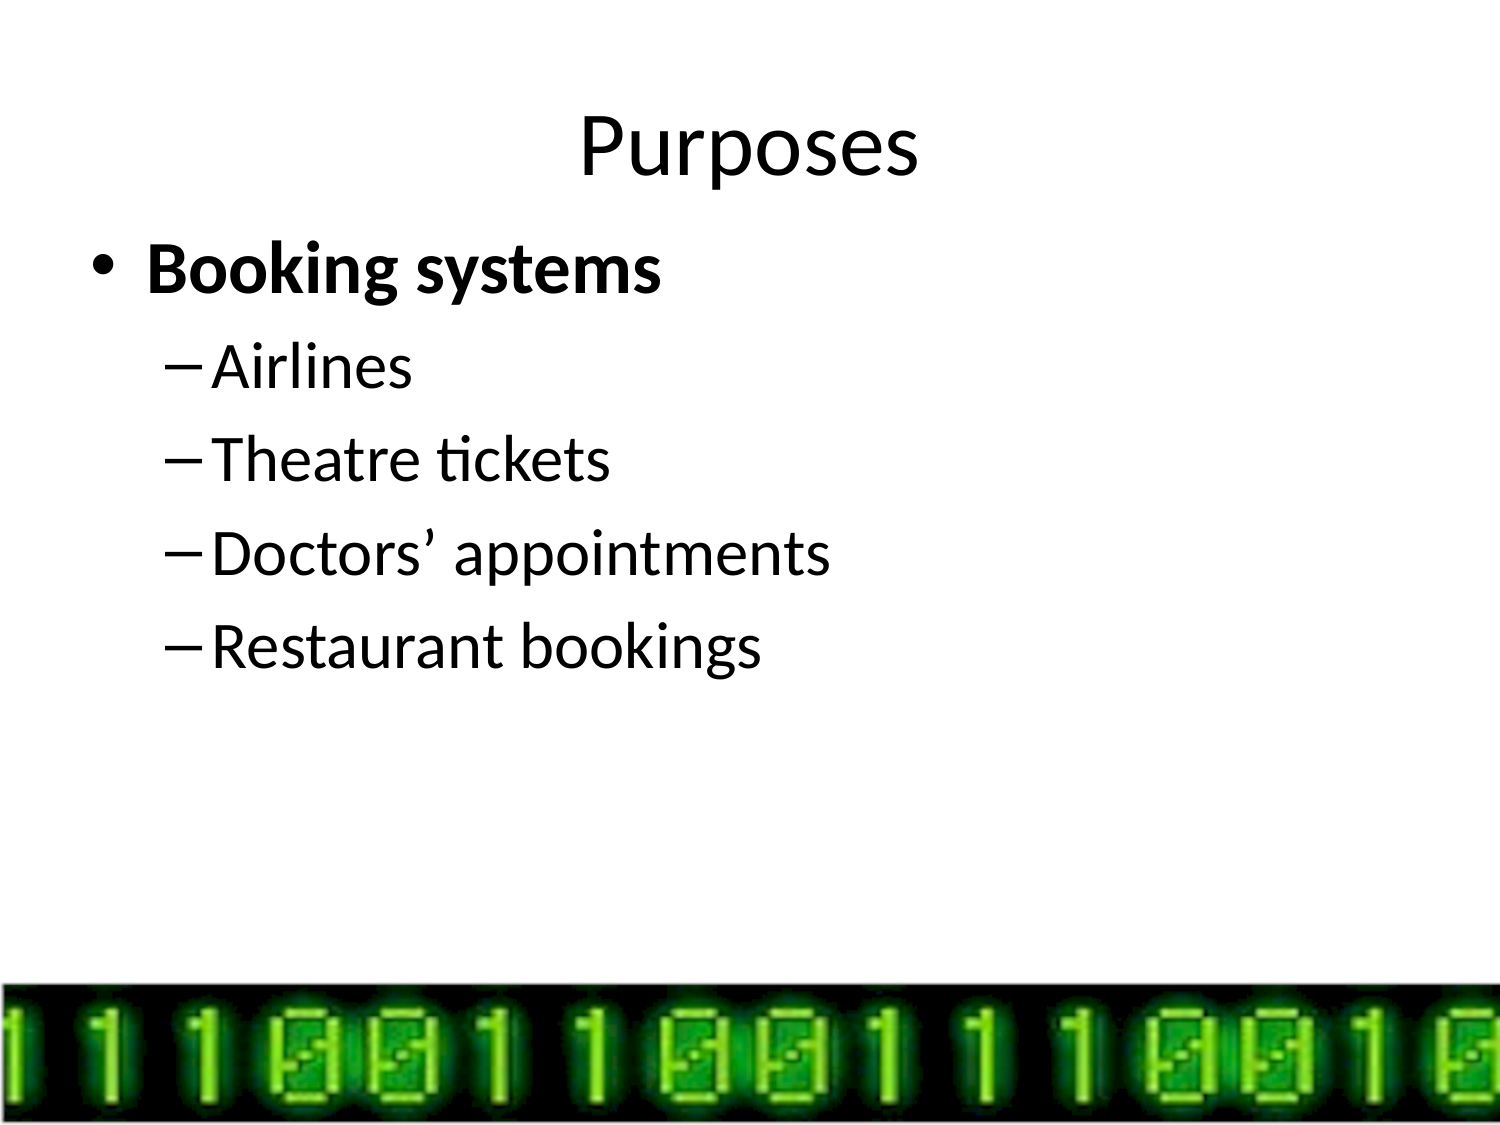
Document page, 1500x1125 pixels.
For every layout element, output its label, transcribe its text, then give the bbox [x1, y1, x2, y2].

list Booking systems Airlines Theatre tickets Doctors’ appointments Restaurant bookings [75, 210, 1425, 980]
title Purposes [75, 45, 1425, 210]
picture [0, 982, 1500, 1125]
